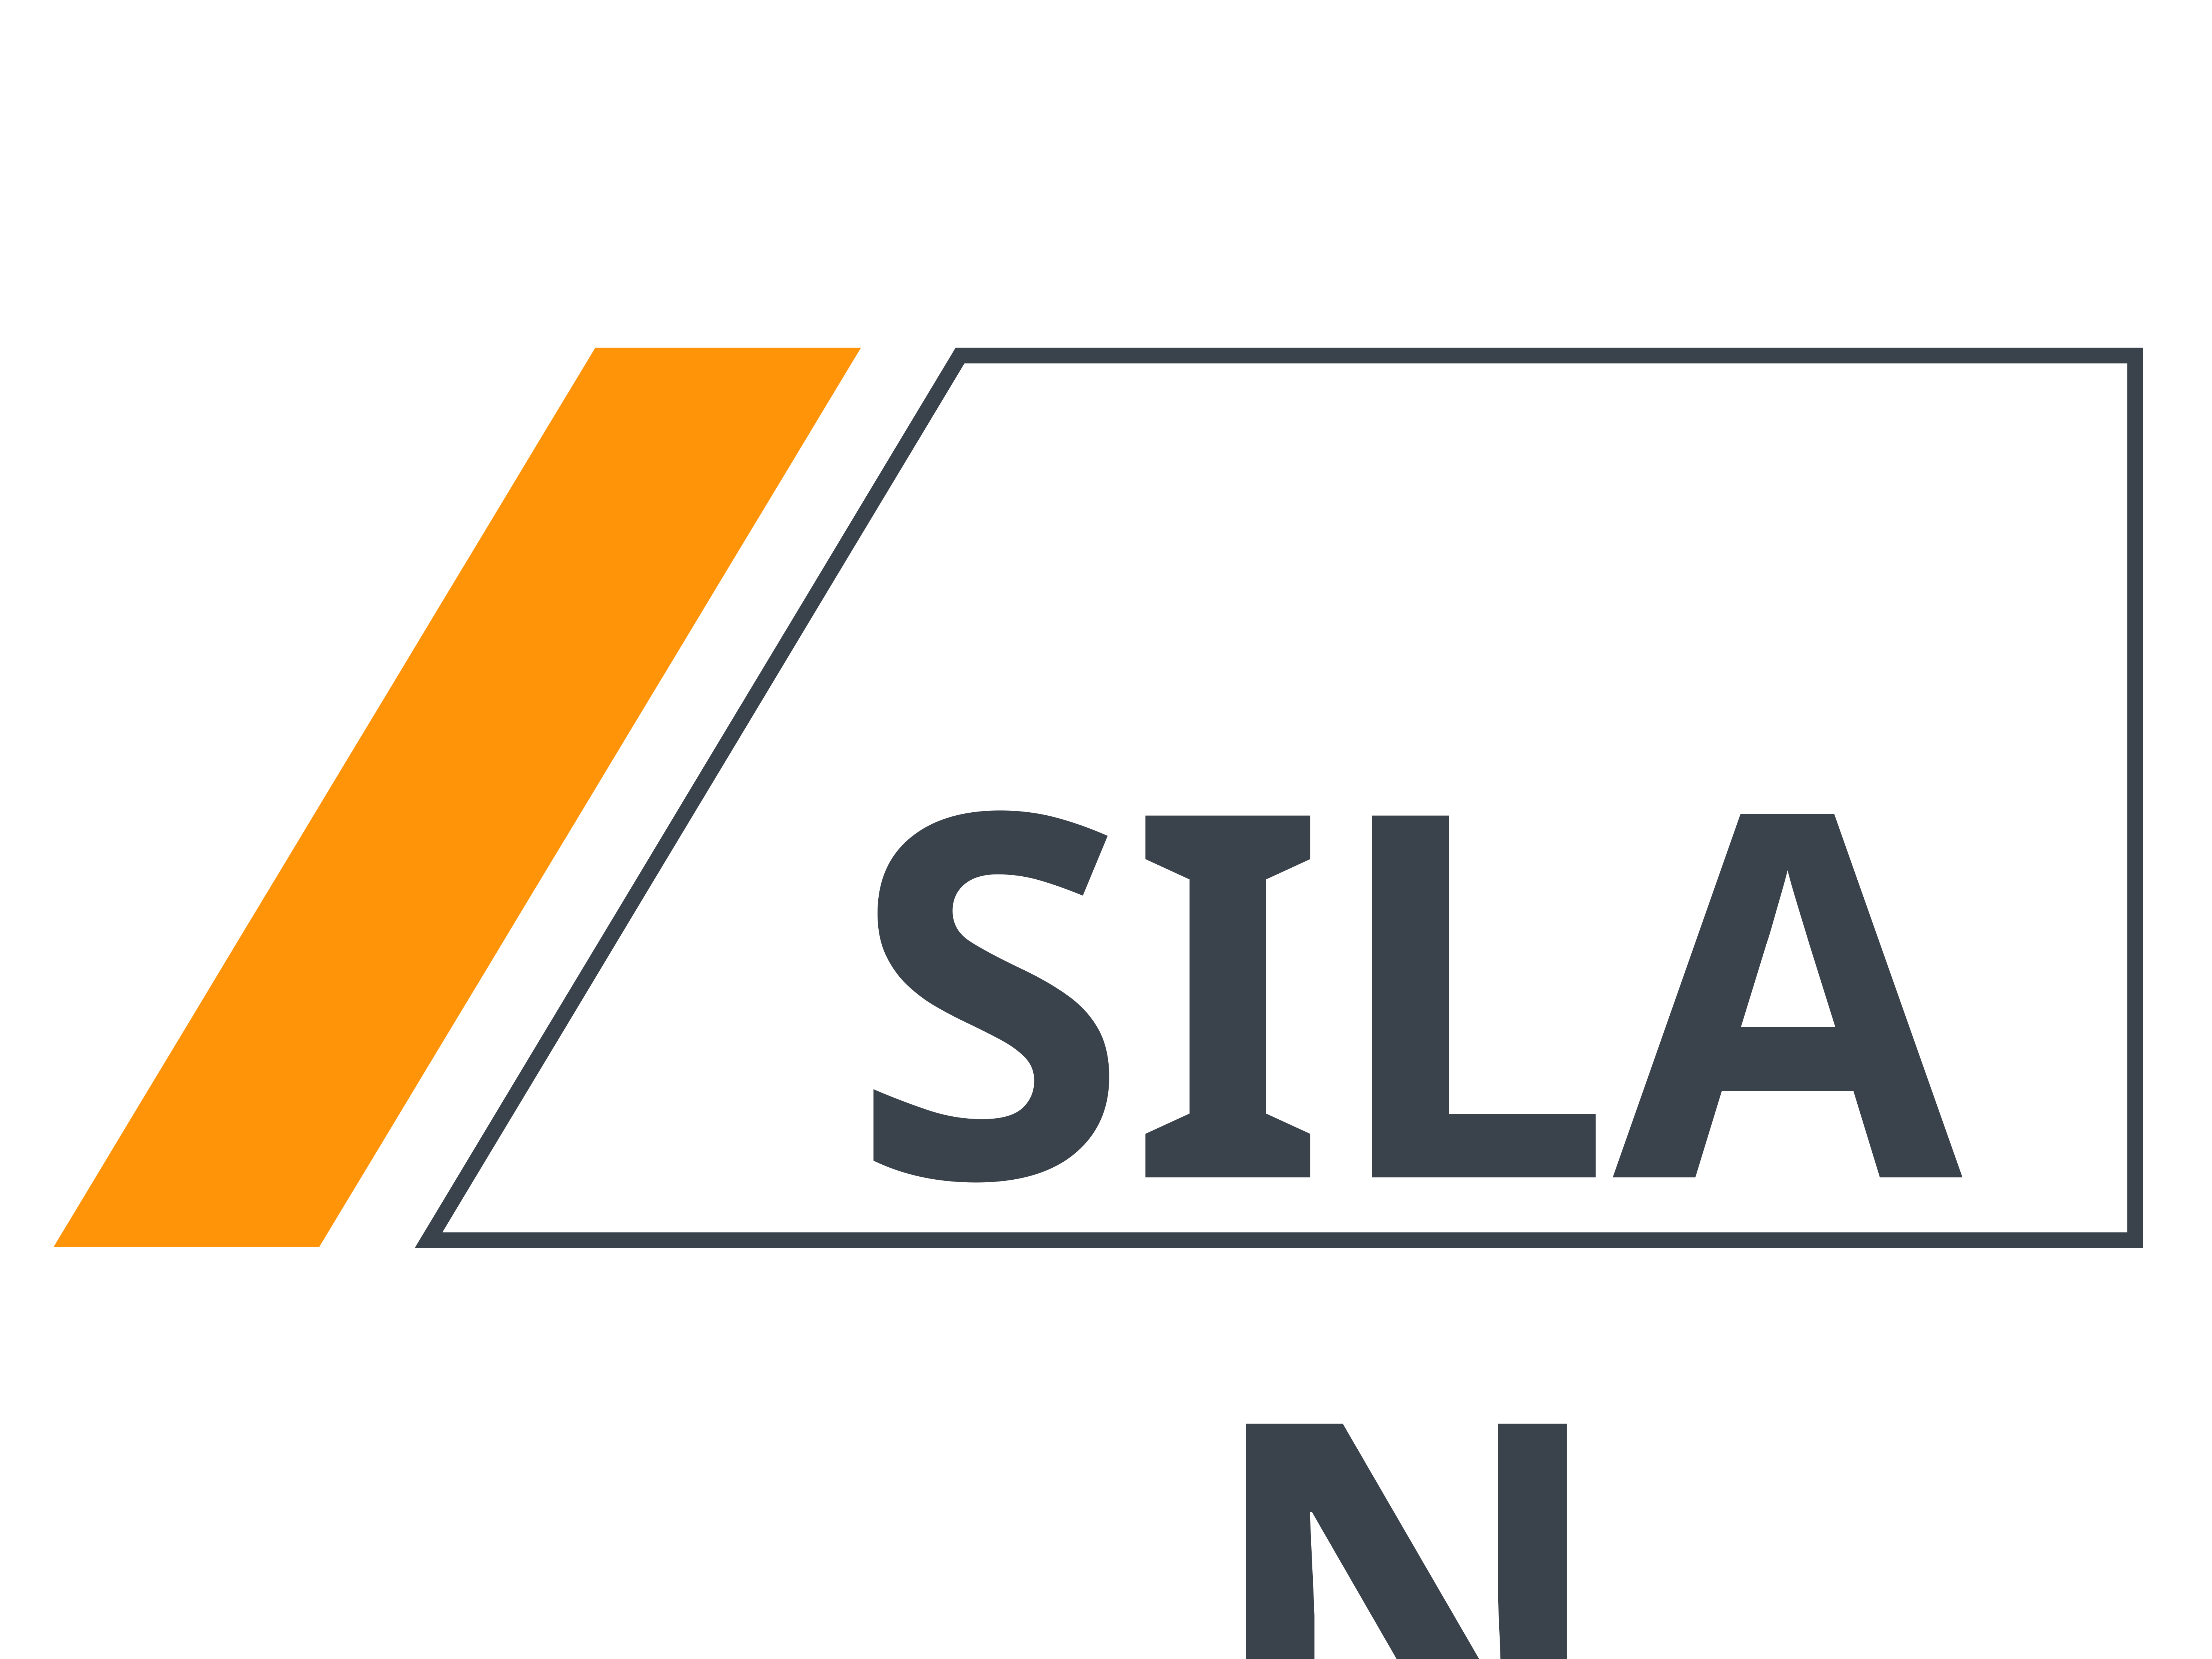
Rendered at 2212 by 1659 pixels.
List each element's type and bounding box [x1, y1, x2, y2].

text_box [34, 315, 2169, 1478]
